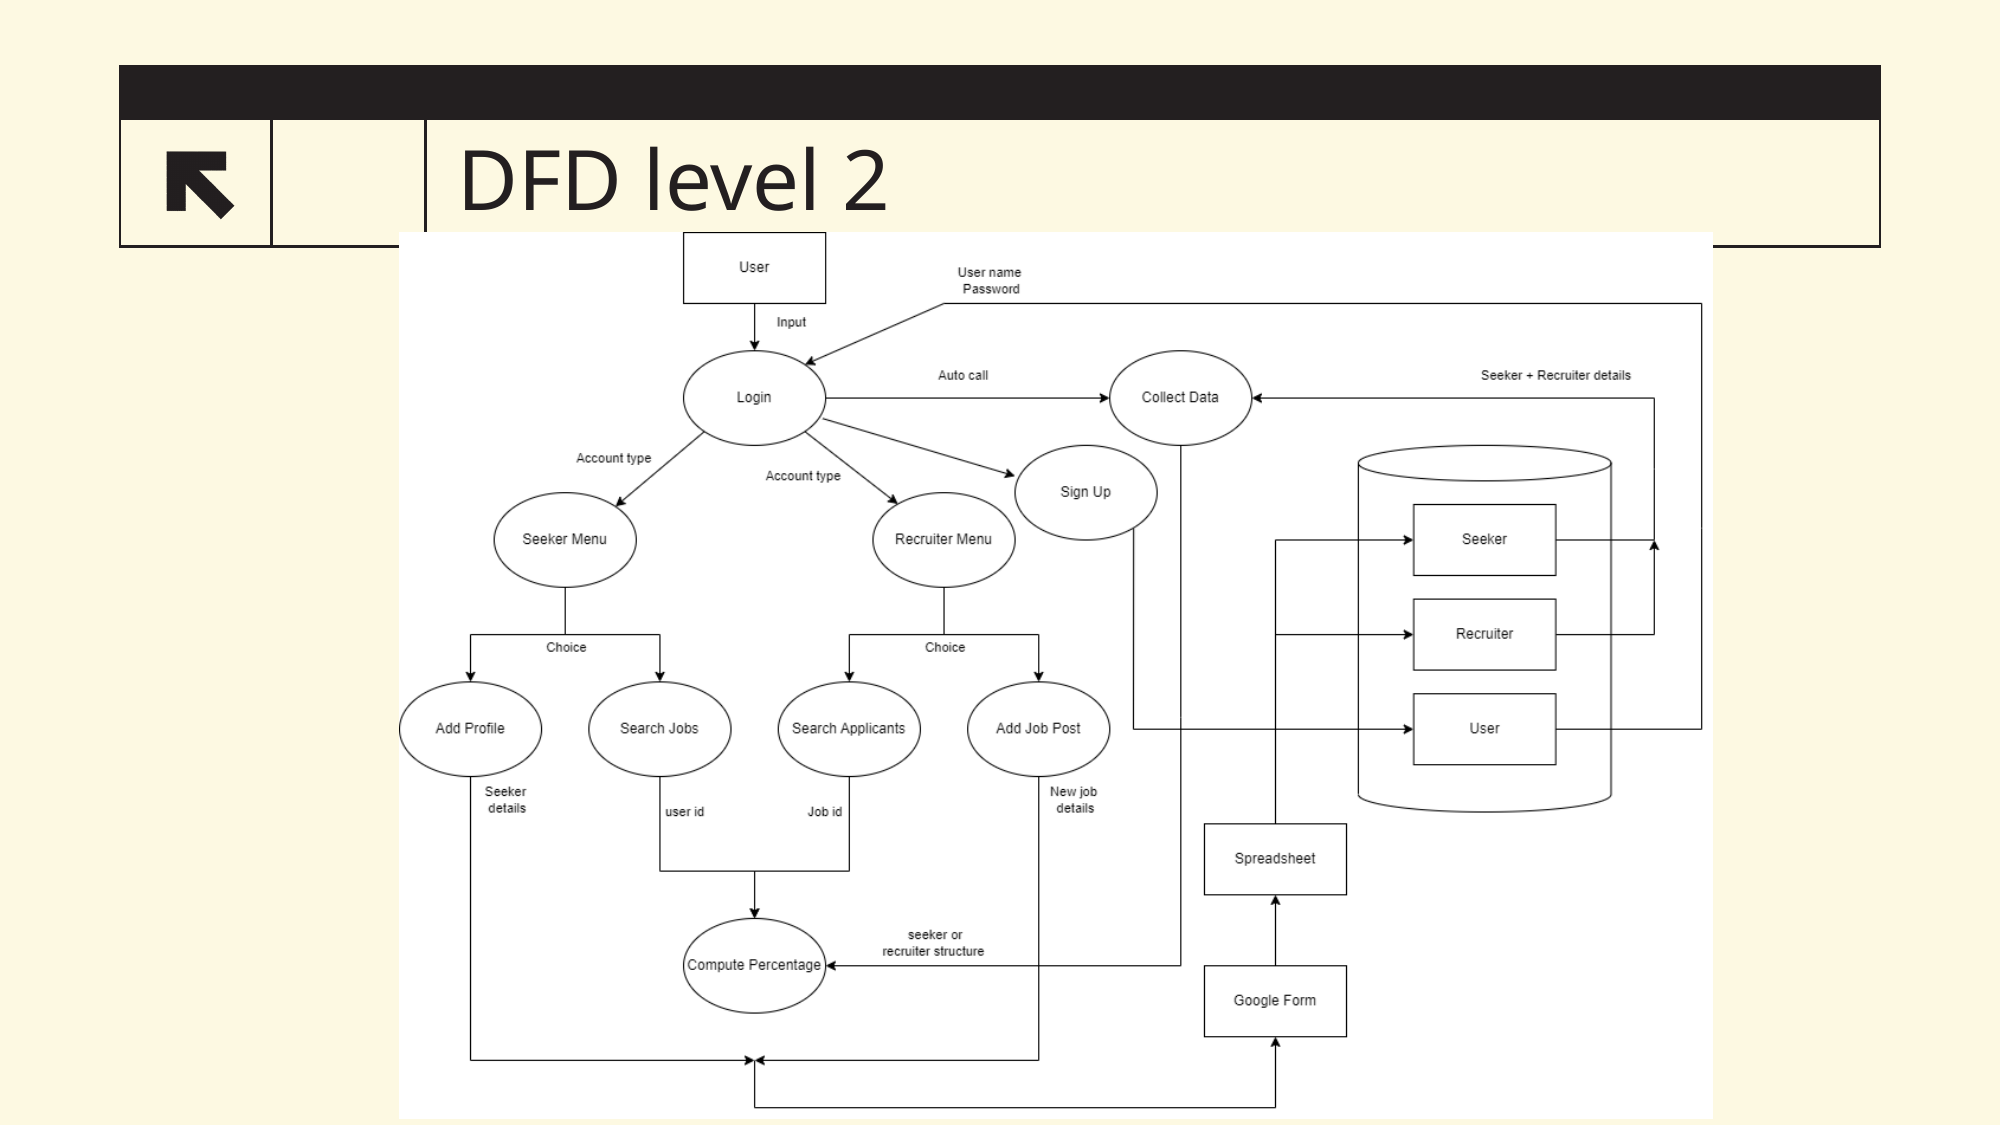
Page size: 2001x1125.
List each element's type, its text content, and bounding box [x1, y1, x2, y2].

picture [121, 105, 271, 258]
title DFD level 2 [442, 120, 1880, 248]
slide_number 3 [271, 132, 426, 235]
picture [399, 232, 1713, 1119]
